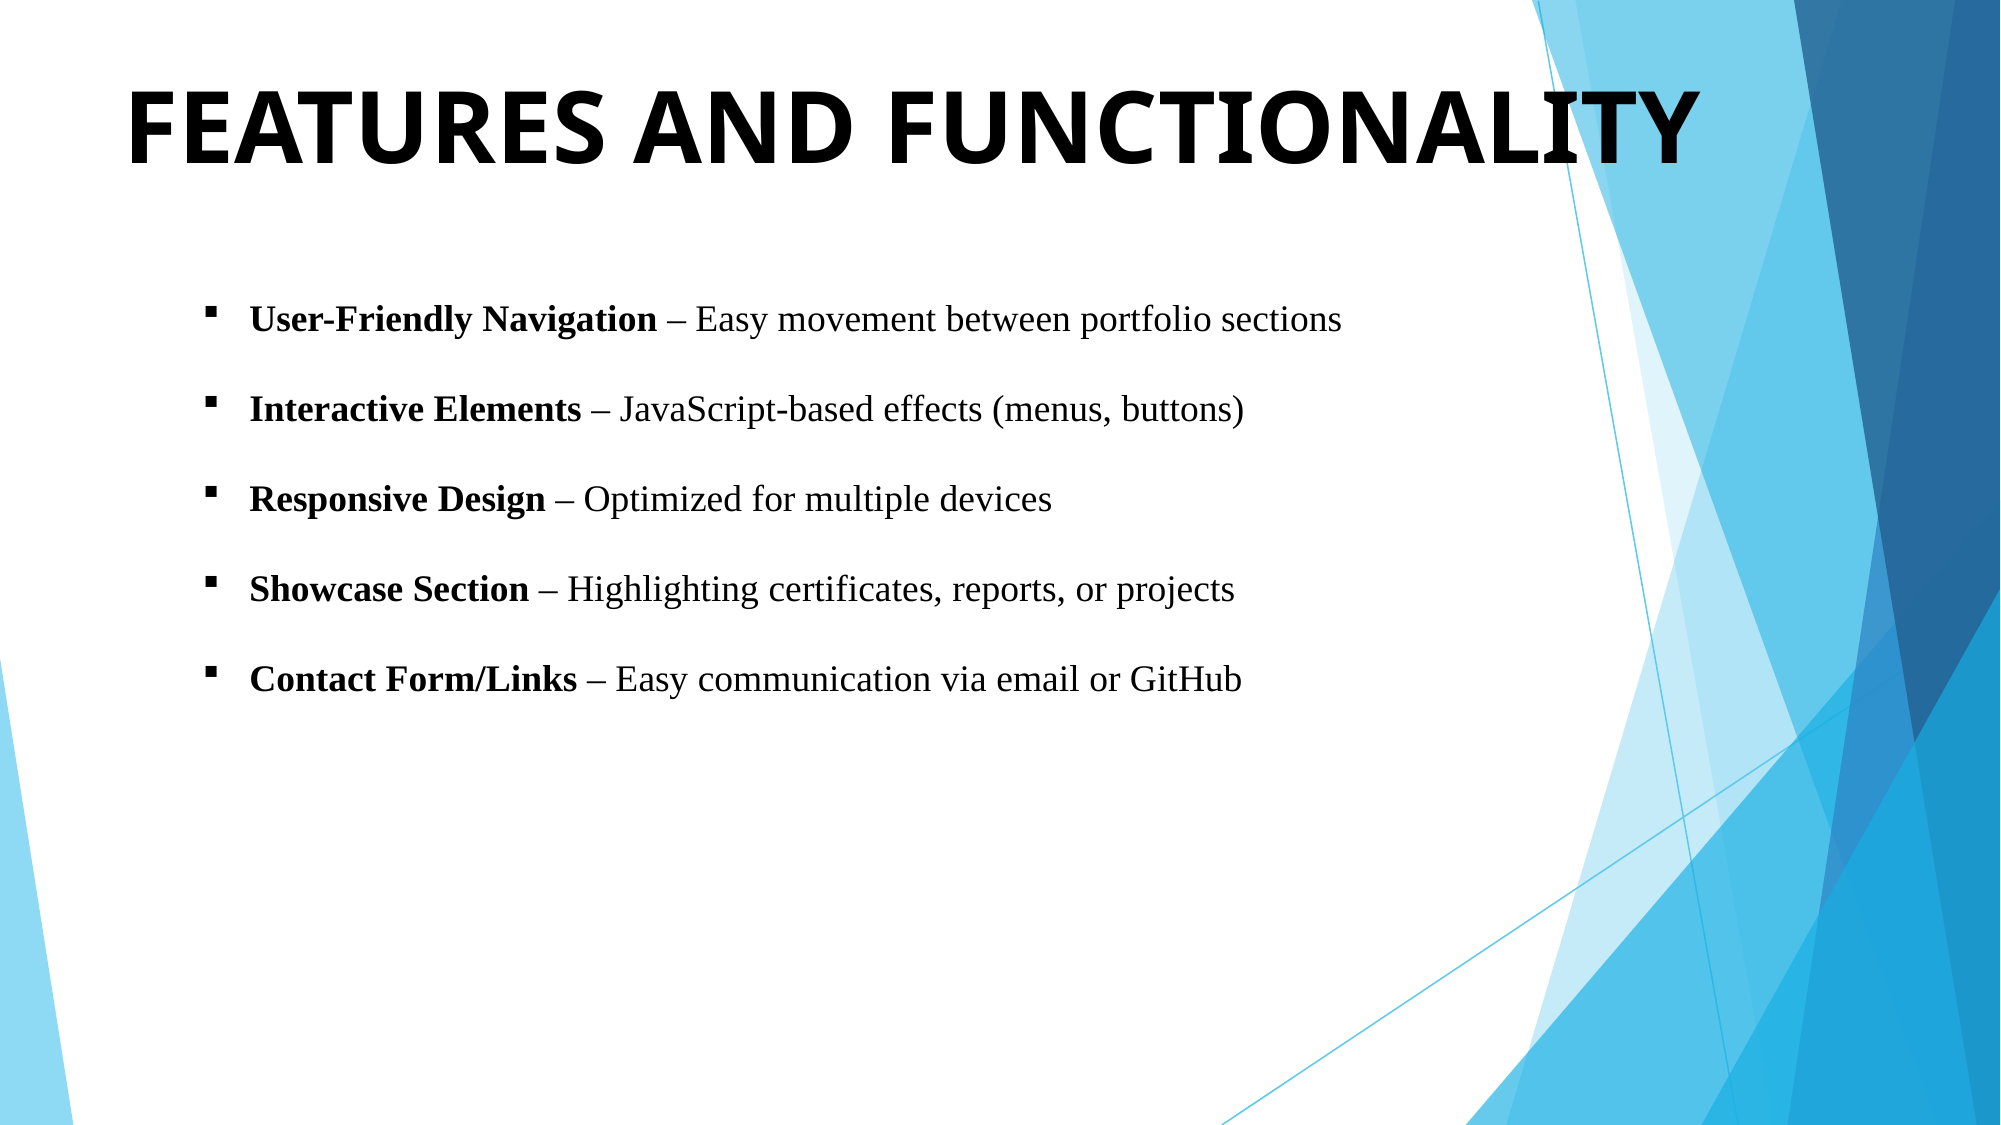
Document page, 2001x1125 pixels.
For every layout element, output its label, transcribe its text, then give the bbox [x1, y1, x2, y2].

title FEATURES AND FUNCTIONALITY [123, 63, 1877, 188]
text_box User-Friendly Navigation – Easy movement between portfolio sections Interactive Elements – JavaScript-based effects (menus, buttons) Responsive Design – Optimized for multiple devices Showcase Section – Highlighting certificates, reports, or projects Contact Form/Links – Easy communication via email or GitHub [187, 241, 1575, 707]
